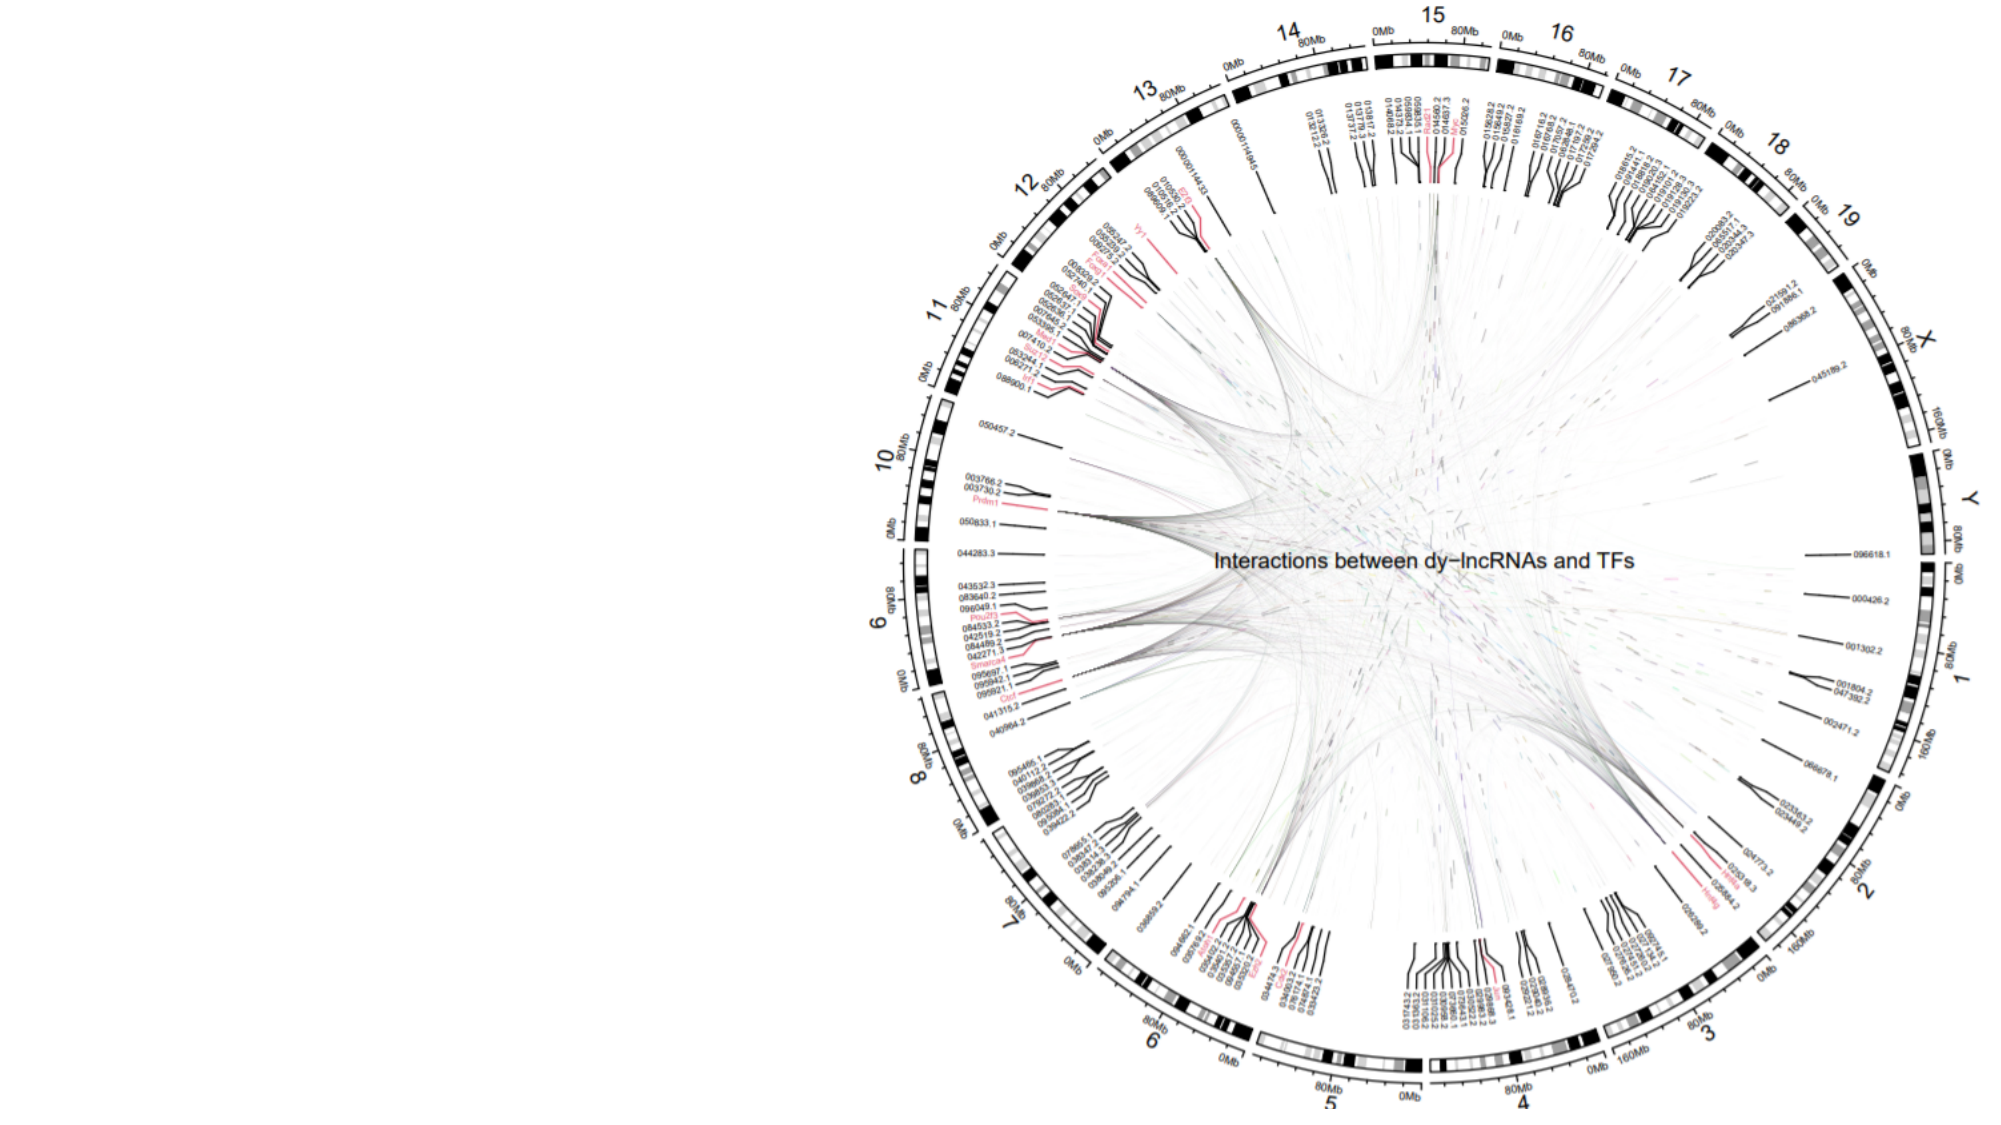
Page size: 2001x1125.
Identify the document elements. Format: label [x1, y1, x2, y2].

picture [865, 0, 1985, 1109]
